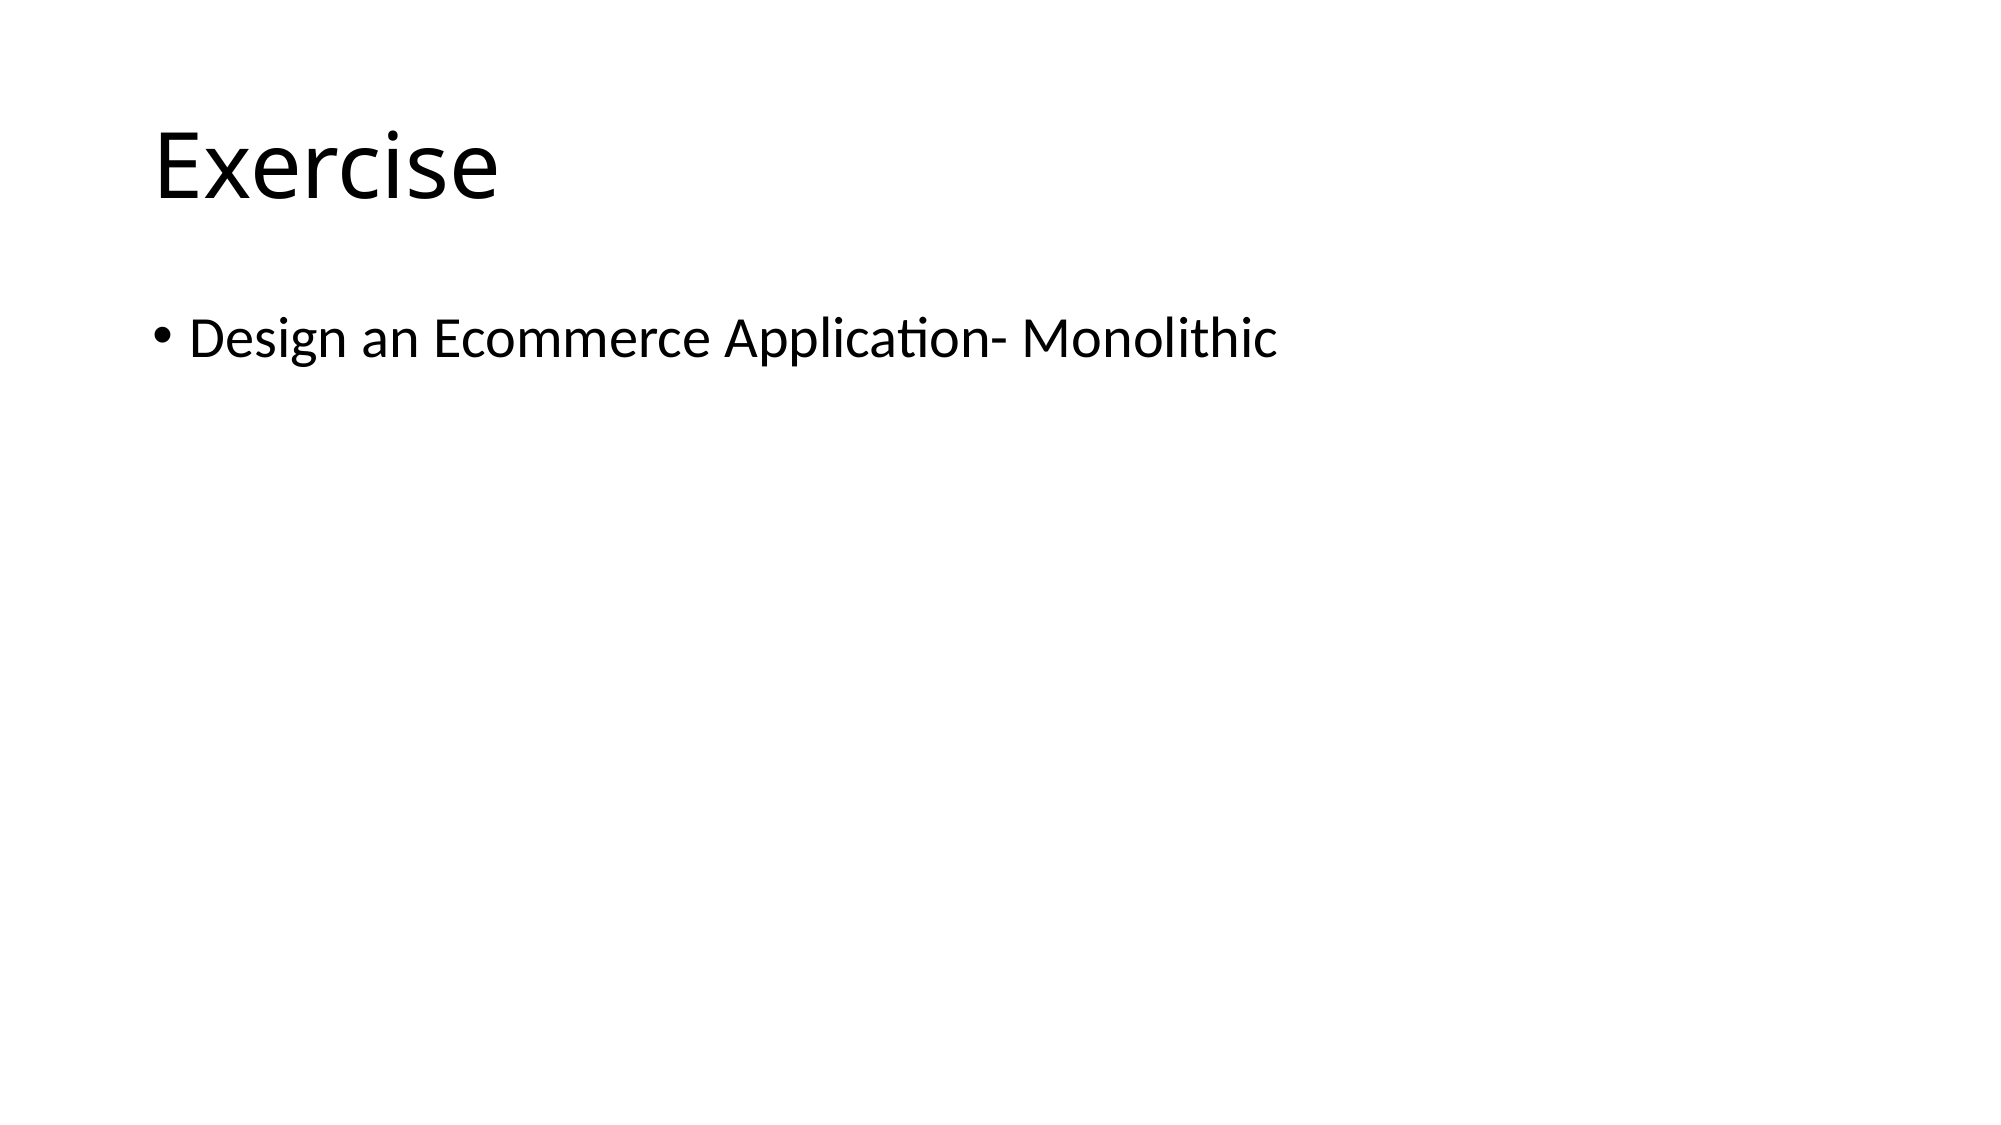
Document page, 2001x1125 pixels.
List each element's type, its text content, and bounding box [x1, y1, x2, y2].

title Exercise [137, 59, 1863, 278]
list Design an Ecommerce Application- Monolithic [137, 299, 1863, 1014]
